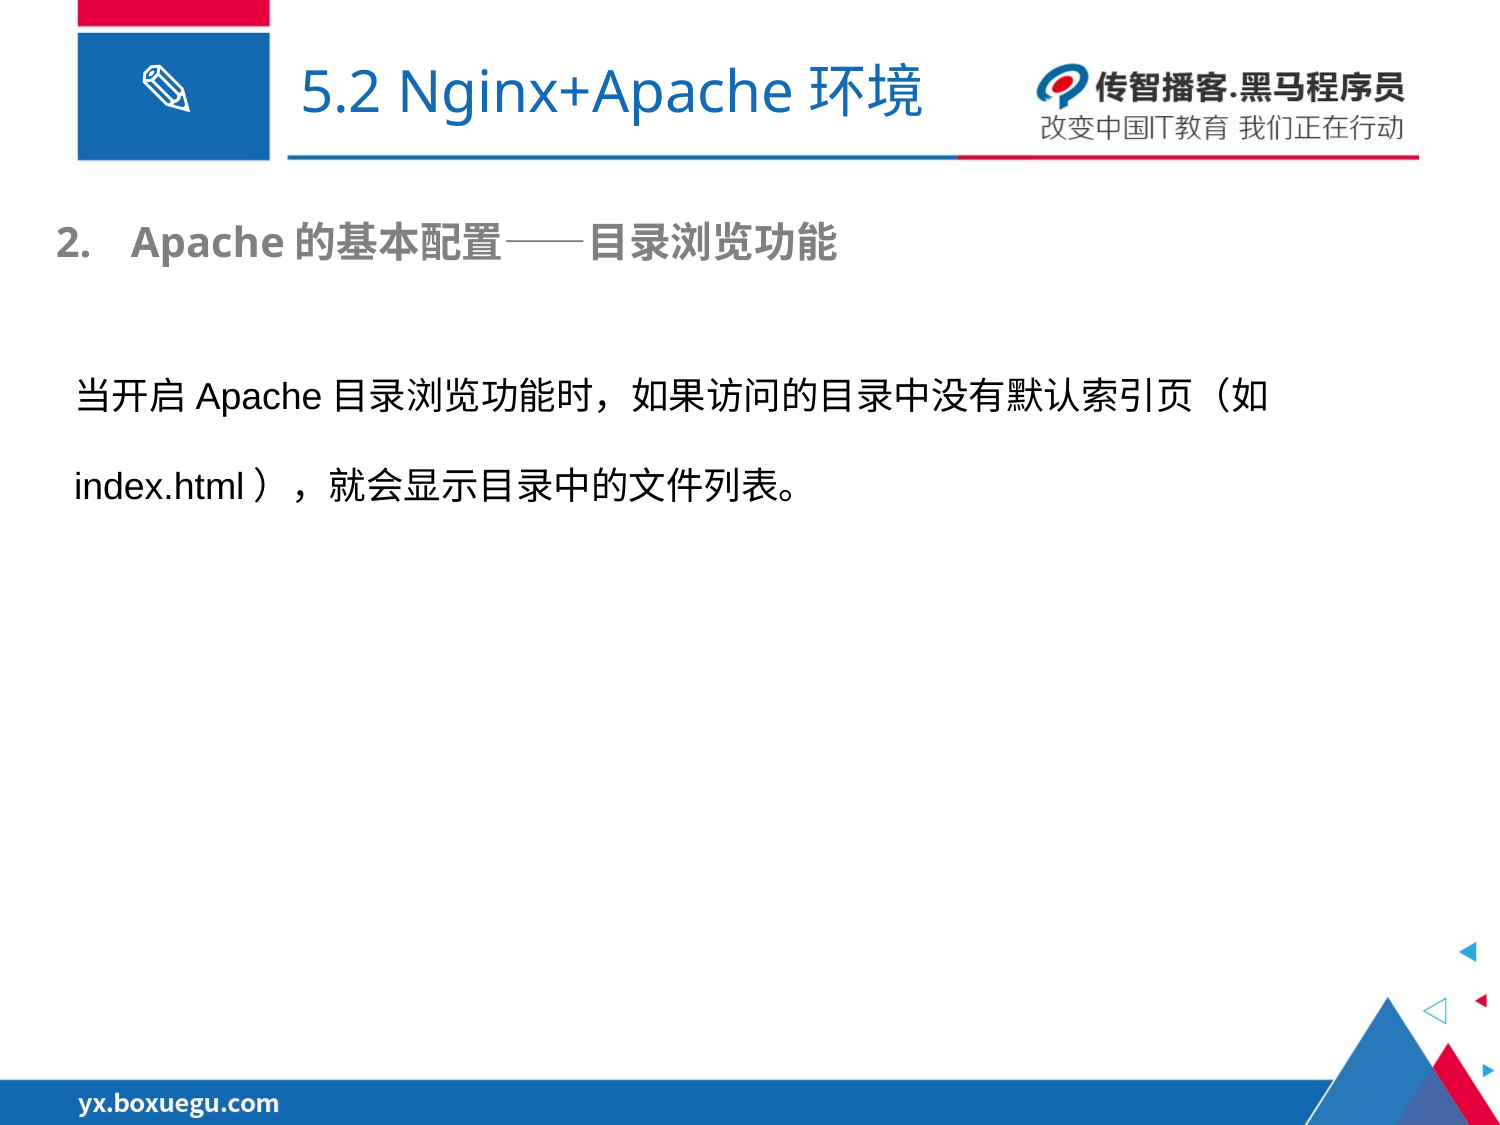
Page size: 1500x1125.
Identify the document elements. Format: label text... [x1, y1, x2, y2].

picture [0, 0, 1500, 1125]
text_box Apache的基本配置——目录浏览功能 [41, 208, 1424, 274]
text_box 当开启Apache目录浏览功能时，如果访问的目录中没有默认索引页（如index.html），就会显示目录中的文件列表。 [59, 319, 1487, 515]
title 5.2 Nginx+Apache环境 [285, 25, 1137, 153]
